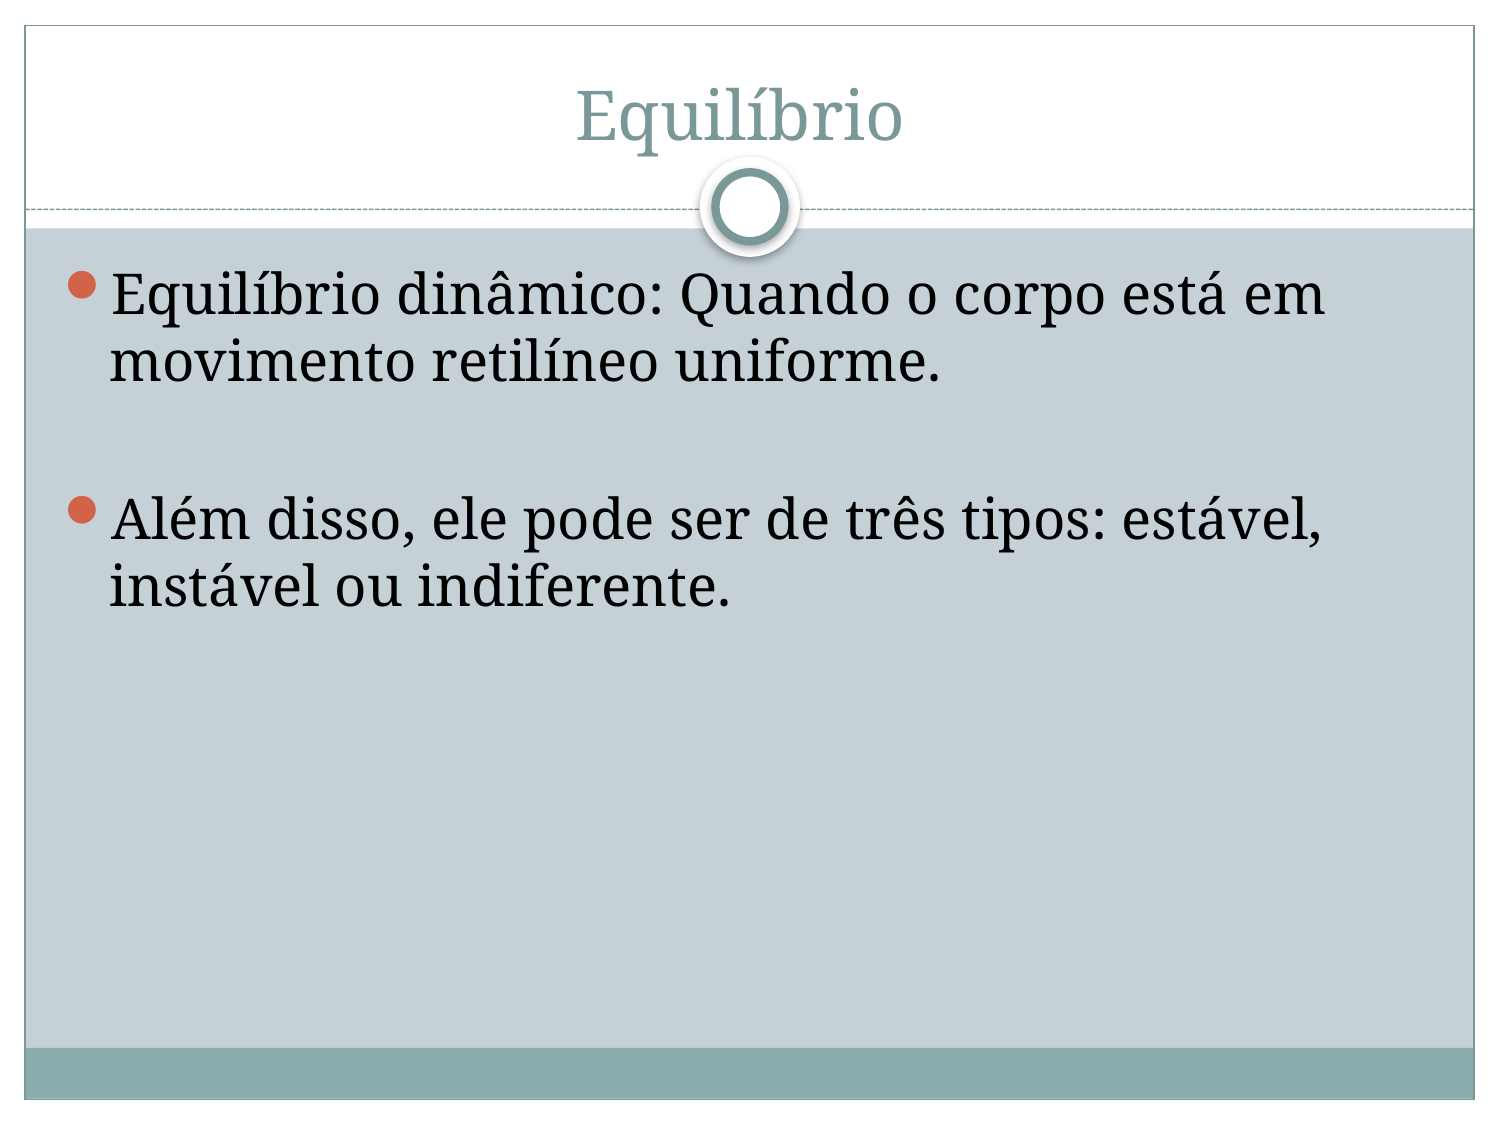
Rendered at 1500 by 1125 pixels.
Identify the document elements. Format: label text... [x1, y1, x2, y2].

title Equilíbrio [49, 37, 1450, 162]
list Equilíbrio dinâmico: Quando o corpo está em movimento retilíneo uniforme. Além disso, ele pode ser de três tipos: estável, instável ou indiferente. [49, 250, 1445, 1001]
